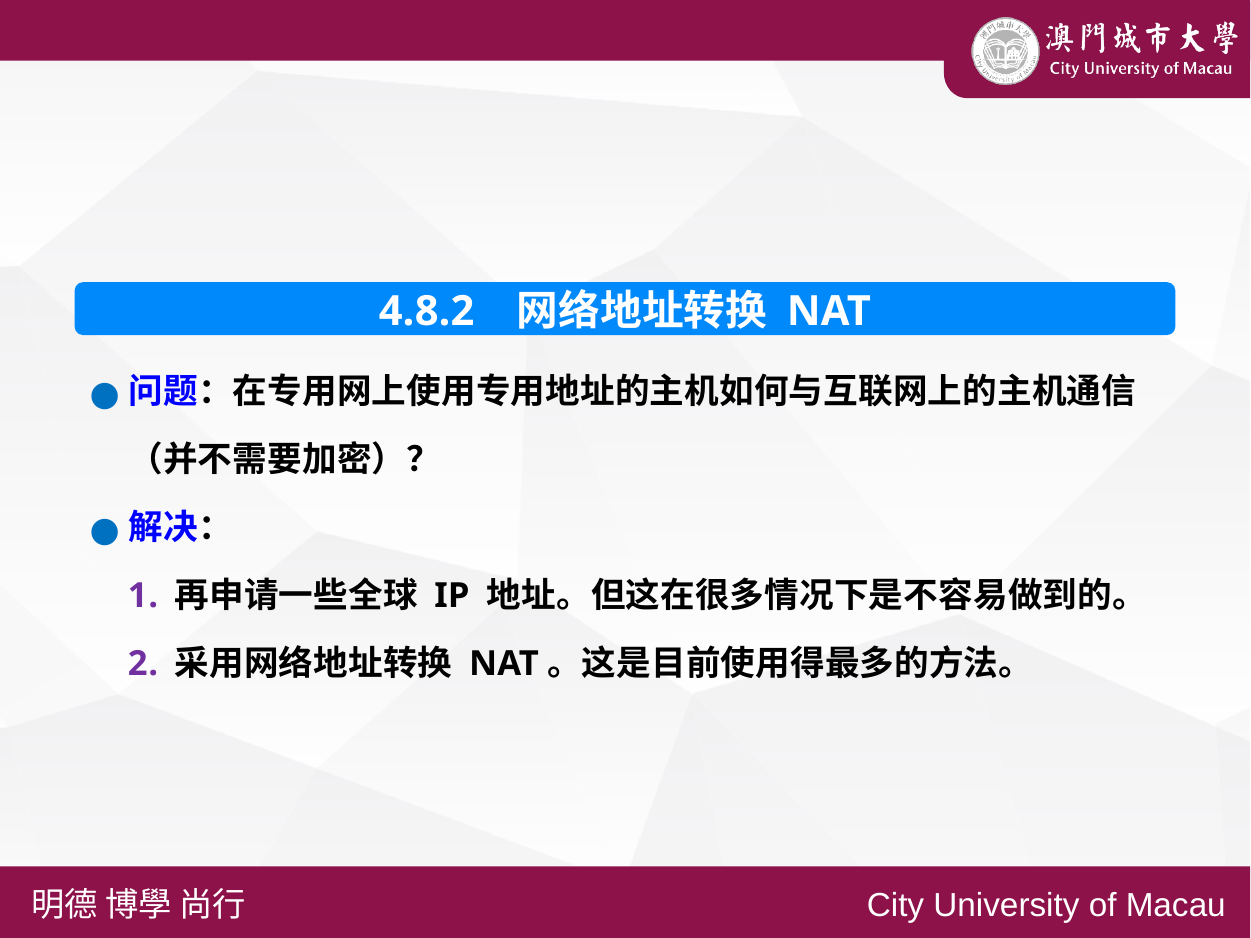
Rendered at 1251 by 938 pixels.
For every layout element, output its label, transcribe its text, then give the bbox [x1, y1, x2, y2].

text_box [888, 282, 1176, 334]
text_box 问题：在专用网上使用专用地址的主机如何与互联网上的主机通信（并不需要加密）？ 解决： 再申请一些全球 IP 地址。但这在很多情况下是不容易做到的。 采用网络地址转换 NAT。这是目前使用得最多的方法。 [74, 334, 1176, 691]
picture [1048, 59, 1232, 80]
text_box [74, 282, 361, 334]
picture [1043, 21, 1238, 55]
text_box 4.8.2 网络地址转换 NAT [361, 276, 888, 334]
picture [0, 61, 1251, 866]
picture [971, 17, 1040, 85]
